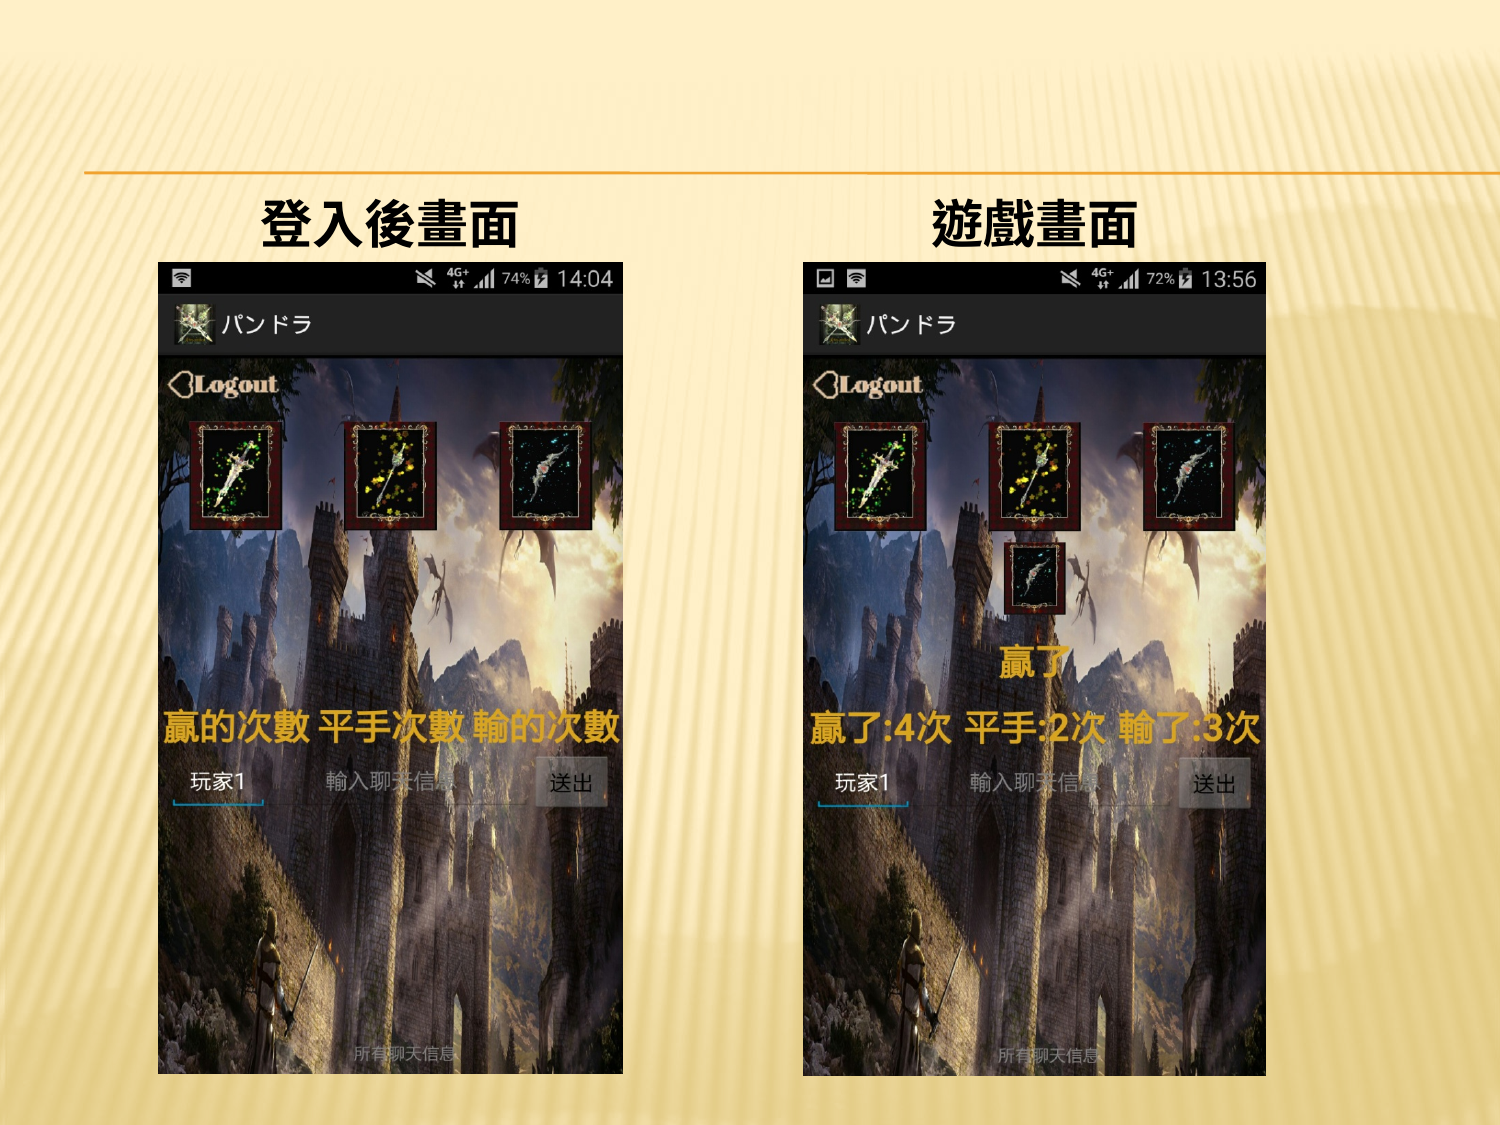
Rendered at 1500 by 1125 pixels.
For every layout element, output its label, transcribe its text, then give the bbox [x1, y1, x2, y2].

text_box 遊戲畫面 [916, 184, 1155, 260]
text_box 登入後畫面 [245, 184, 536, 260]
picture [803, 262, 1266, 1076]
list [158, 262, 623, 1075]
